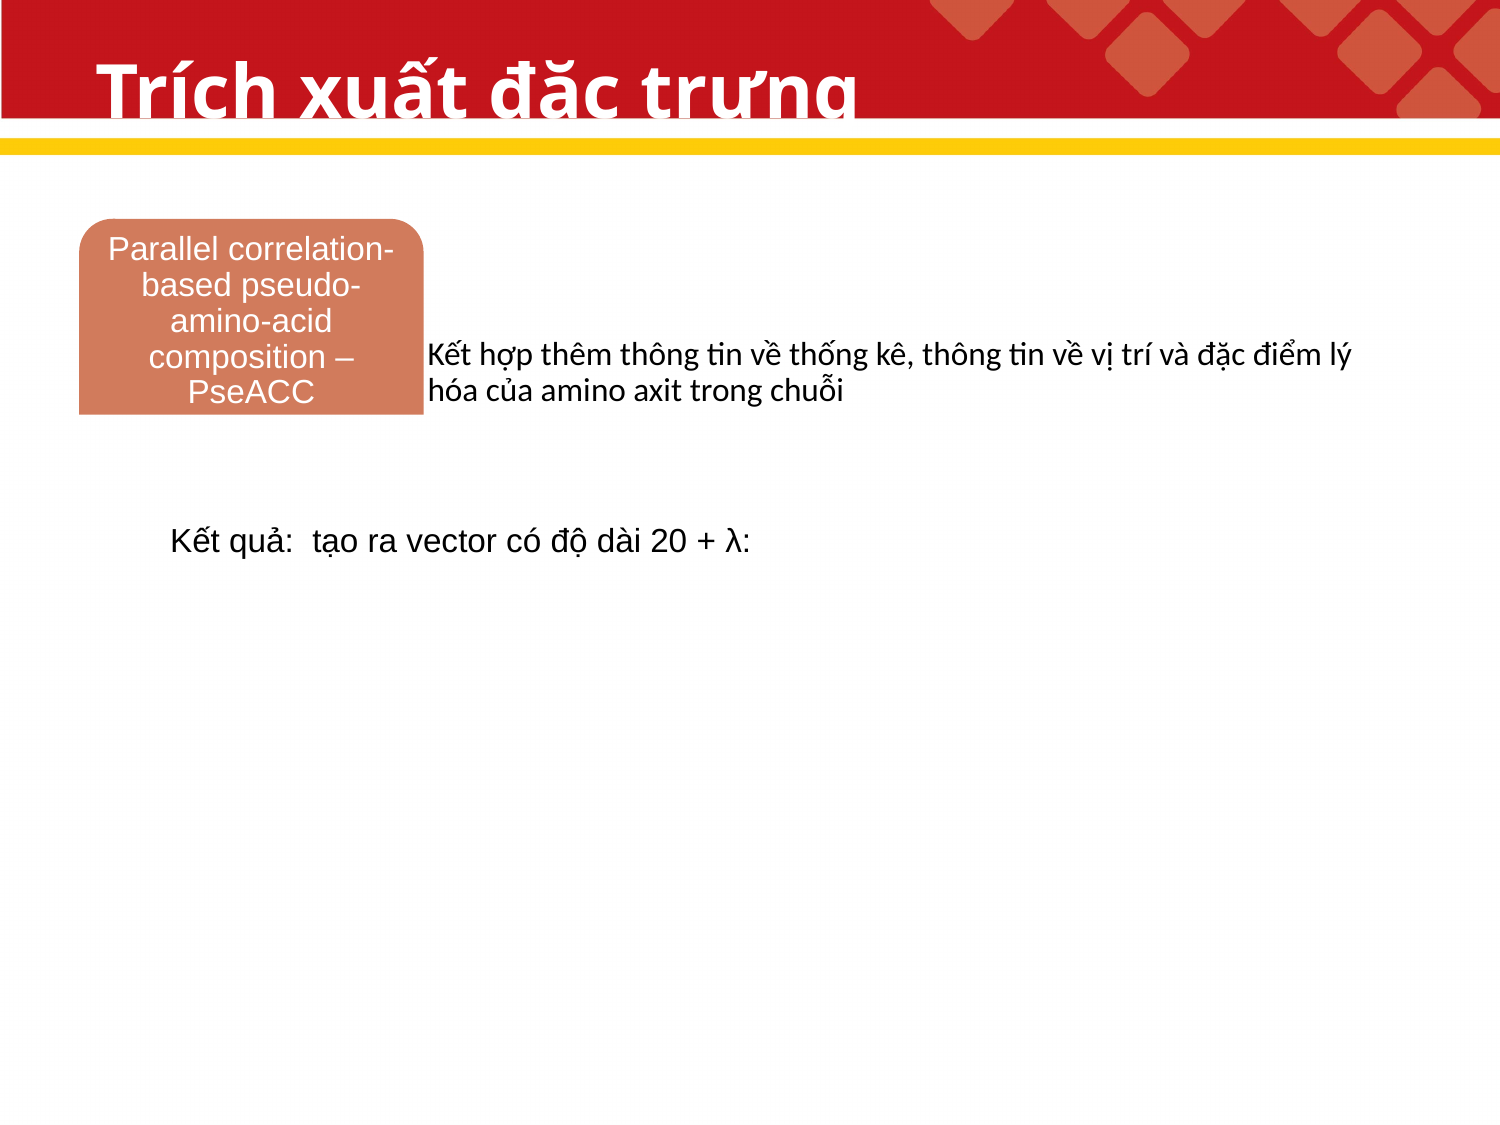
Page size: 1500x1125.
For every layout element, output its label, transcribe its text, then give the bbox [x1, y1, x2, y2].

title Trích xuất đặc trưng [80, 0, 1397, 204]
picture [0, 0, 1500, 1125]
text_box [80, 219, 1397, 414]
